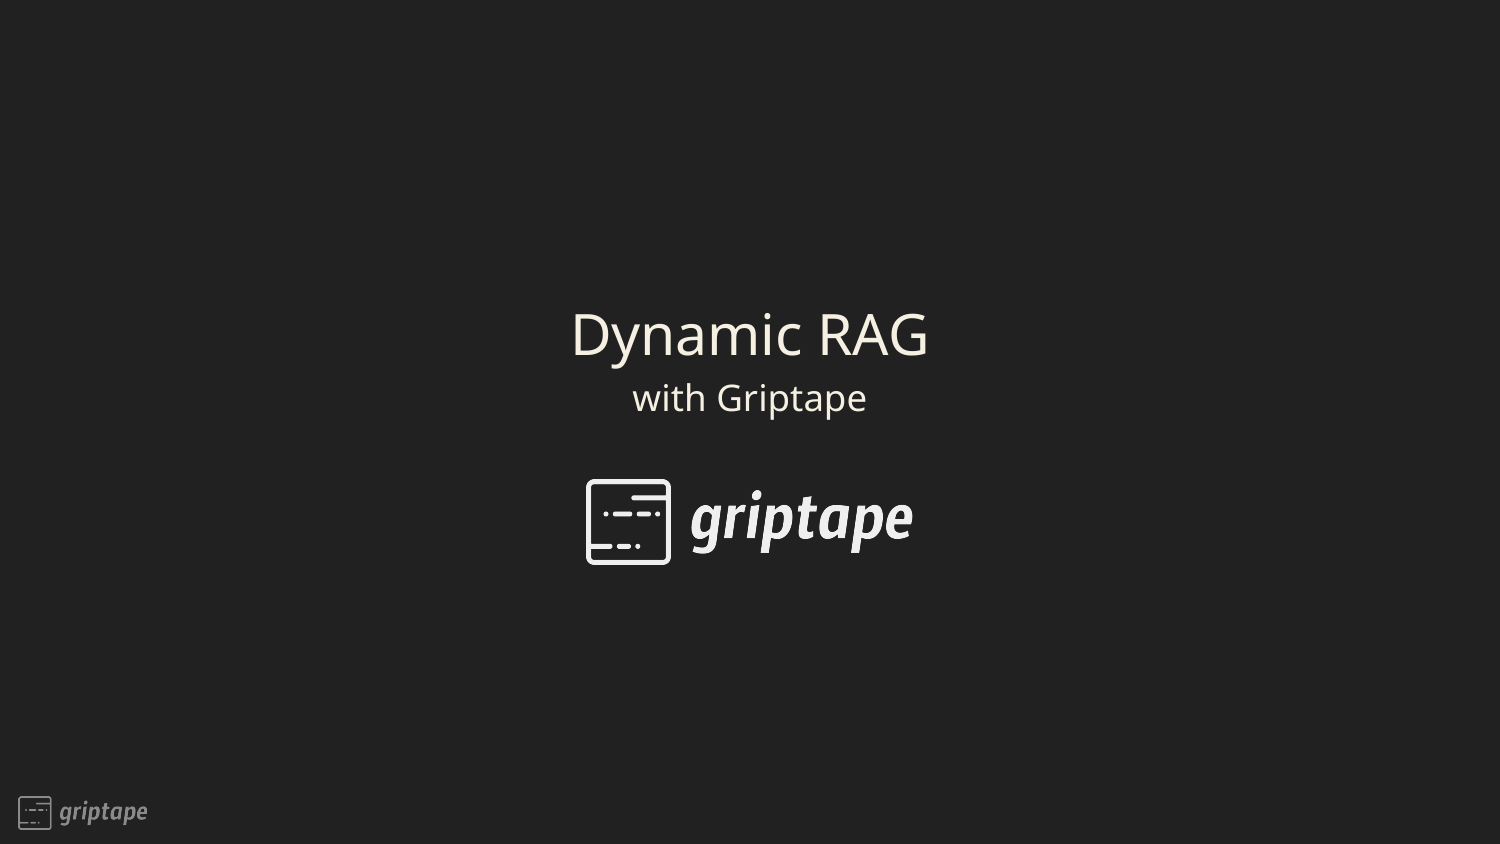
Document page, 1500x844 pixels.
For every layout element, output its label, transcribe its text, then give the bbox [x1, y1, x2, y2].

picture [586, 479, 914, 565]
text_box Dynamic RAG with Griptape [96, 279, 1403, 438]
